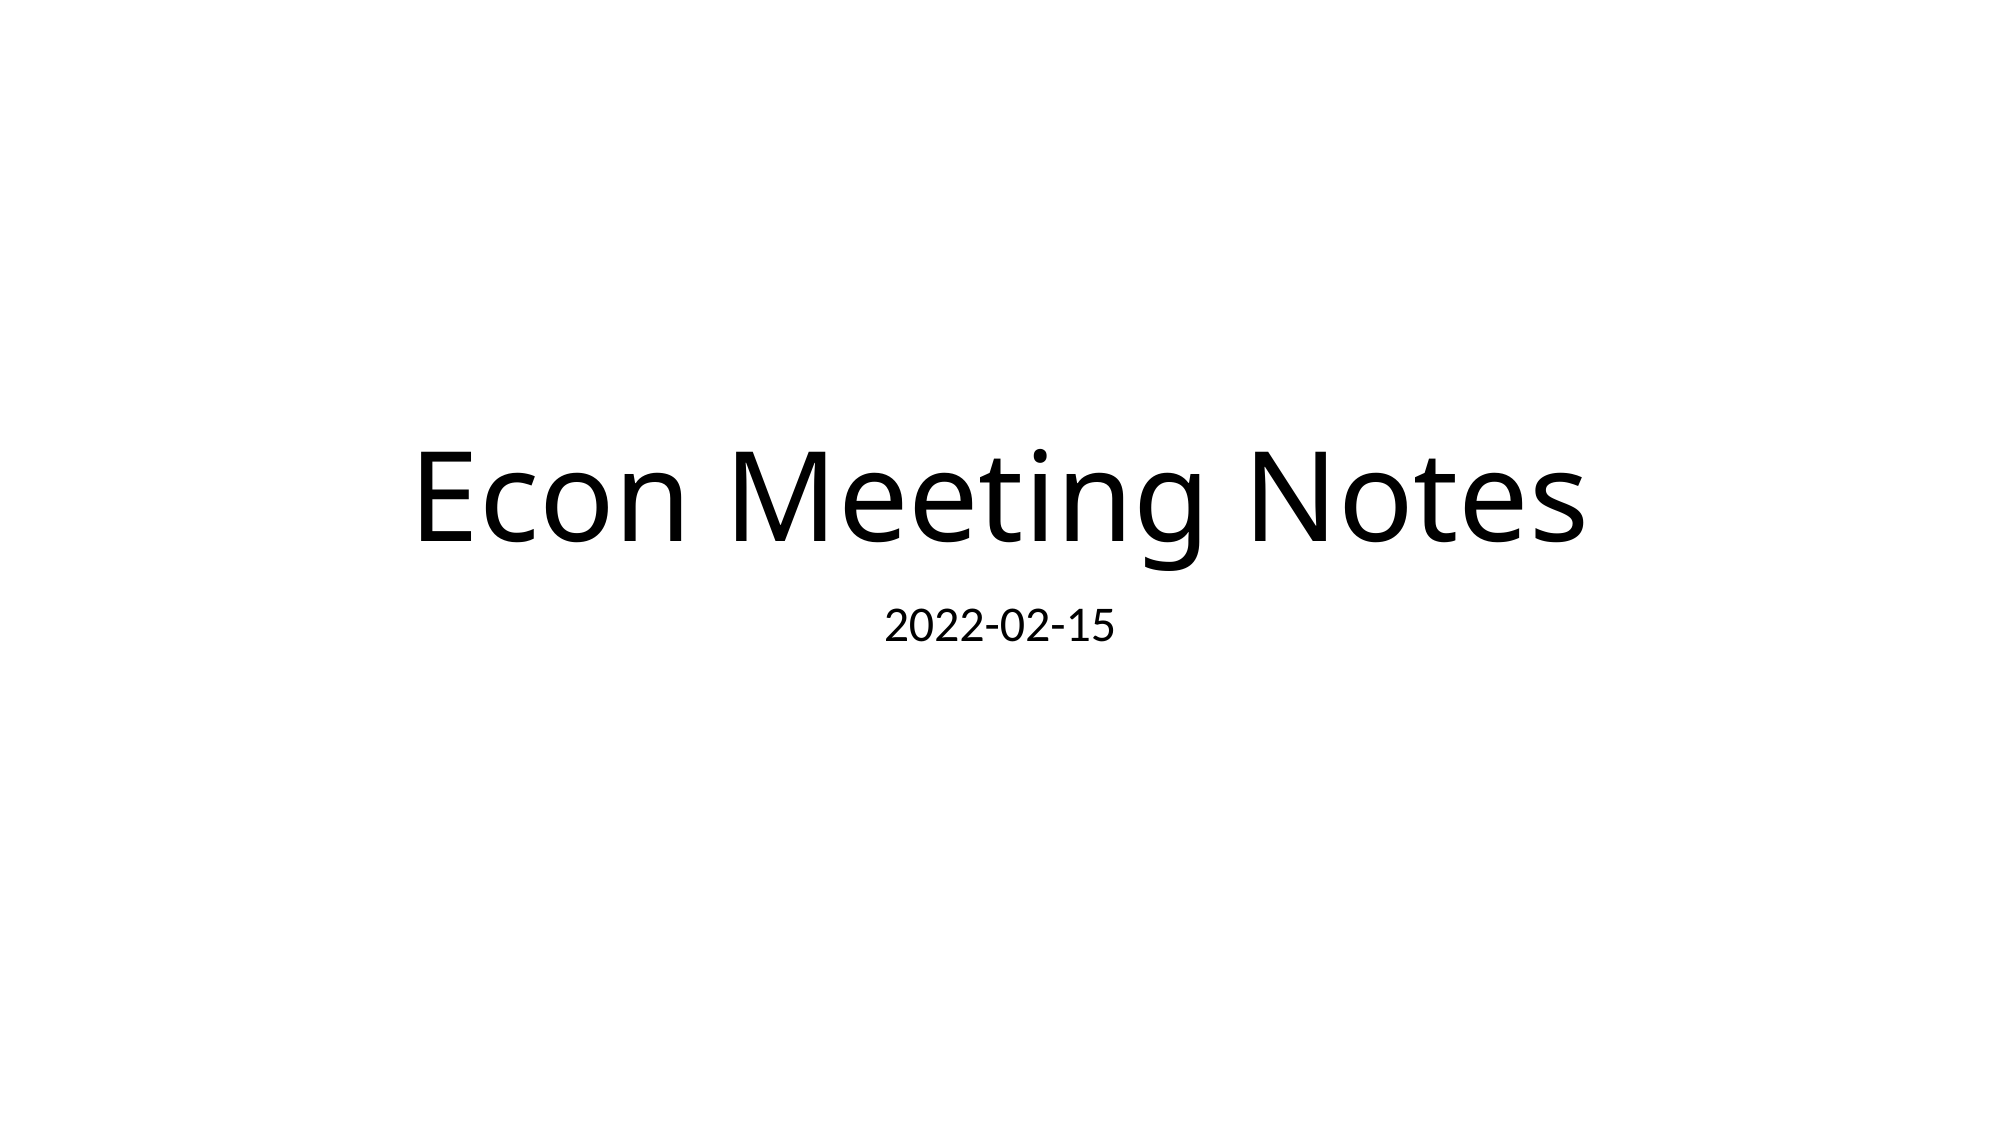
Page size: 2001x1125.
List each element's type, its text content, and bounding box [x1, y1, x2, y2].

title Econ Meeting Notes [249, 184, 1750, 576]
subtitle 2022-02-15 [249, 590, 1750, 863]
